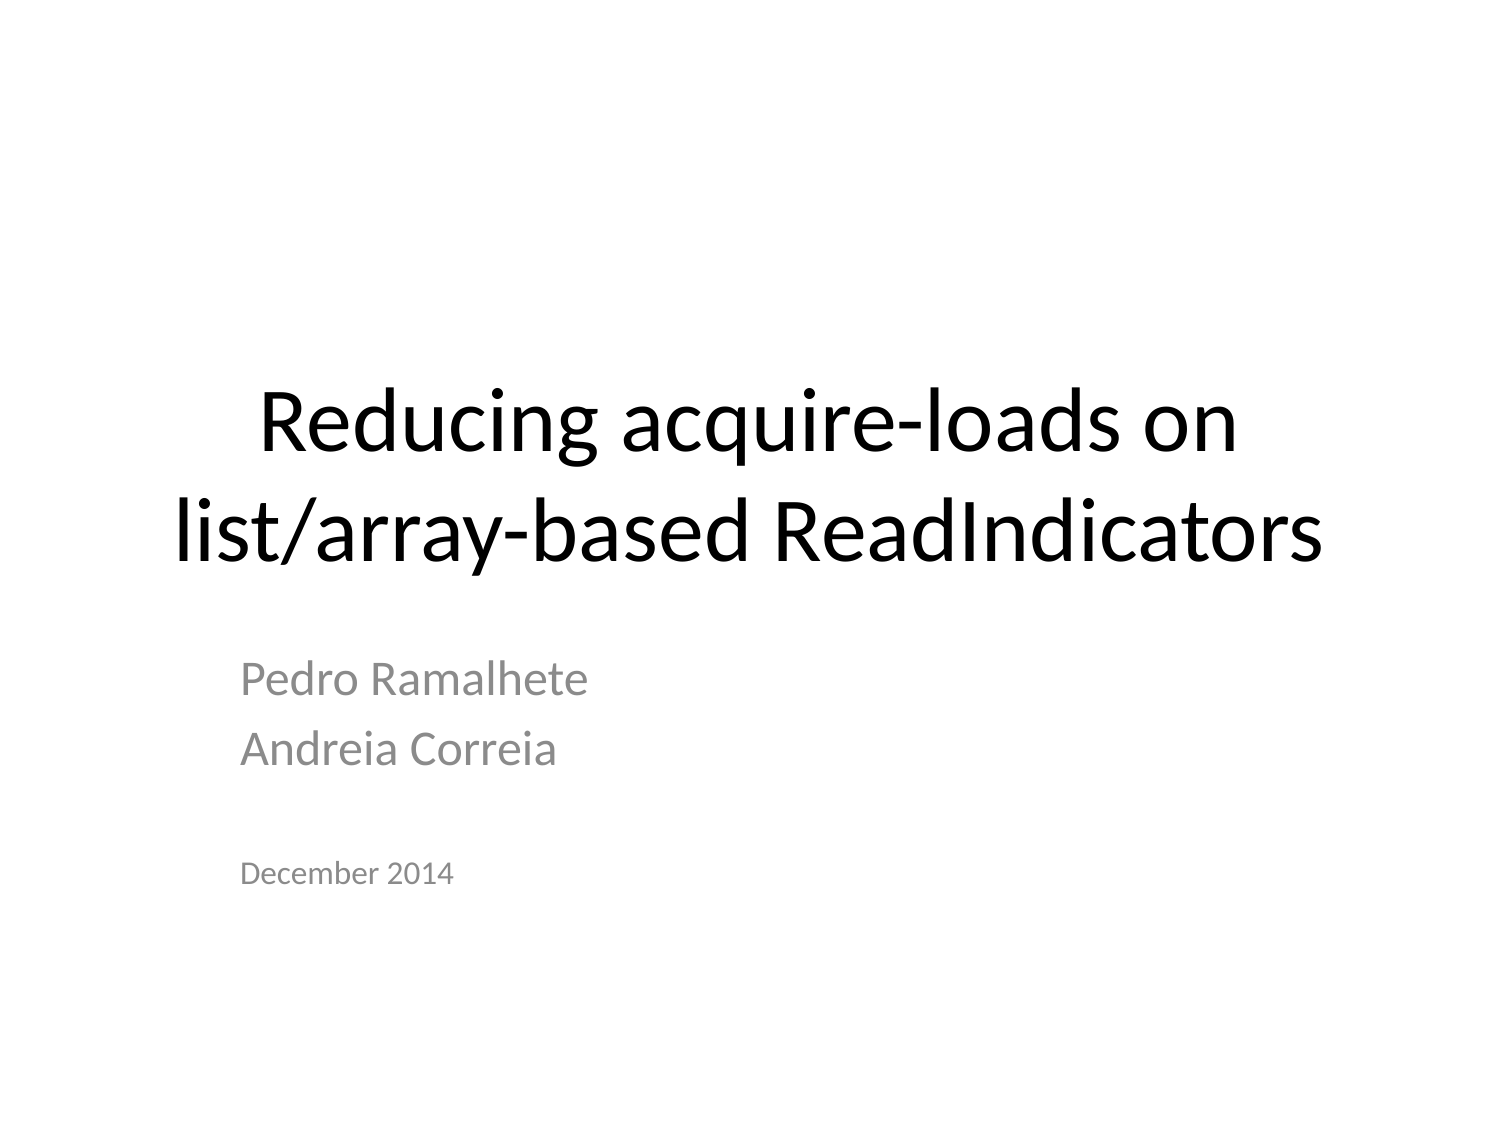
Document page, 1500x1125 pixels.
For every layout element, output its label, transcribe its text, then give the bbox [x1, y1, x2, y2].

title Reducing acquire-loads on list/array-based ReadIndicators [112, 349, 1388, 591]
subtitle Pedro Ramalhete Andreia Correia December 2014 [225, 637, 1275, 925]
